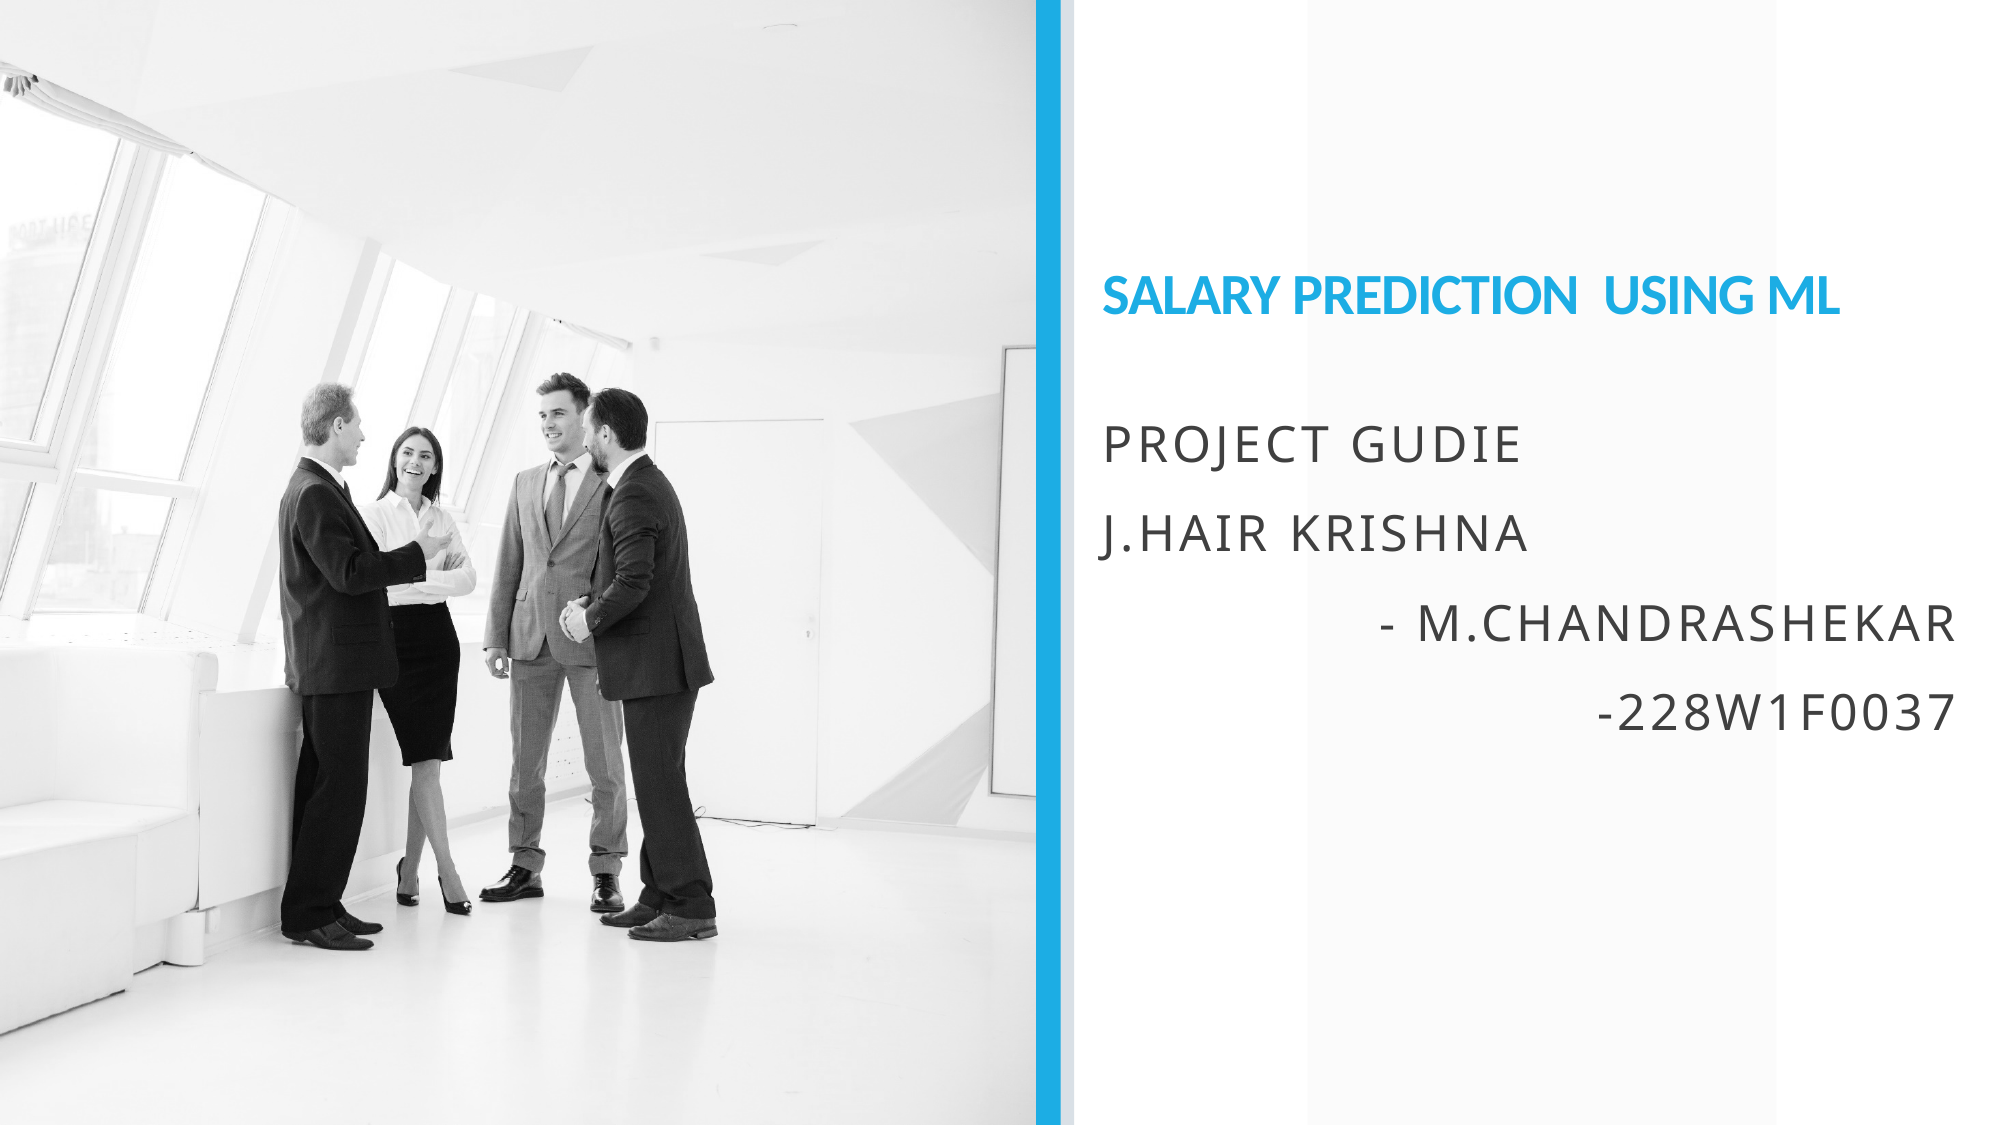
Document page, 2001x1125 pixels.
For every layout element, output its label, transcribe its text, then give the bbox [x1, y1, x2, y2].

subtitle PROJECT GUDIE J.HAIR KRISHNA - M.CHANDRASHEKAR -228W1F0037 [1087, 405, 1972, 950]
title SALARY PREDICTION USING ML [1087, 124, 1971, 335]
picture [0, 0, 1036, 1125]
